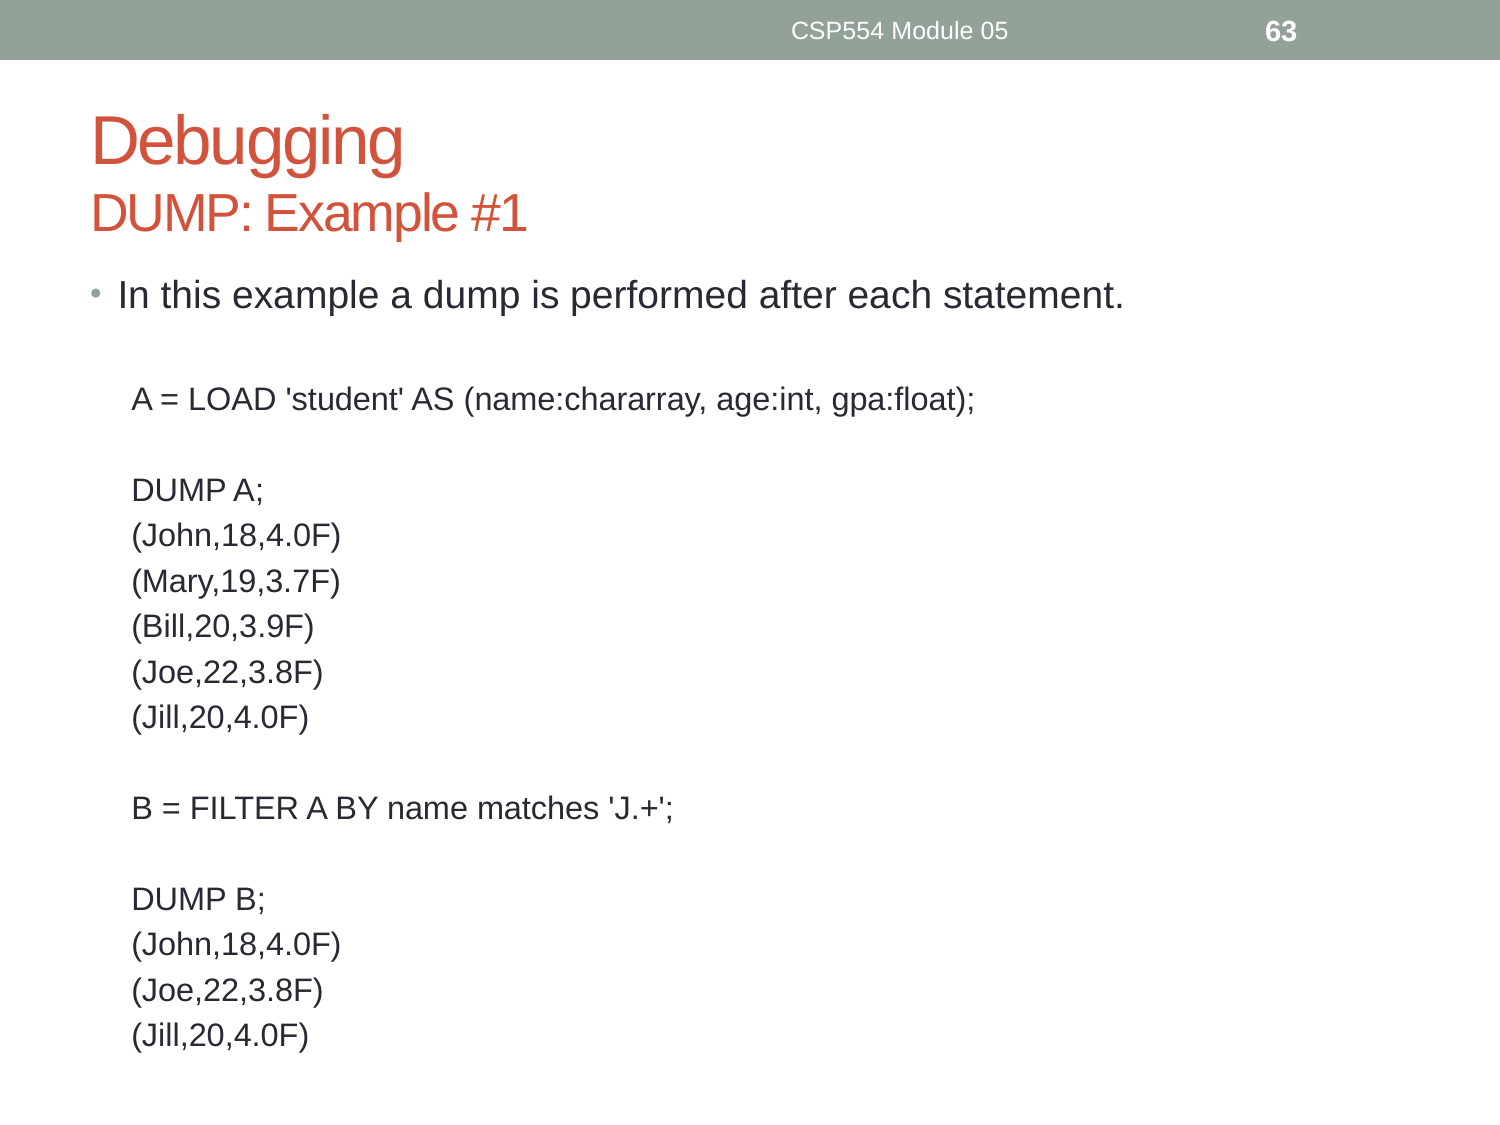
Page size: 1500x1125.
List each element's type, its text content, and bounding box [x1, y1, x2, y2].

footer CSP554 Module 05 [562, 3, 1238, 57]
title Debugging DUMP: Example #1 [75, 87, 1425, 250]
slide_number 63 [1250, 3, 1425, 57]
list In this example a dump is performed after each statement. A = LOAD 'student' AS (name:chararray, age:int, gpa:float); DUMP A; (John,18,4.0F) (Mary,19,3.7F) (Bill,20,3.9F) (Joe,22,3.8F) (Jill,20,4.0F) B = FILTER A BY name matches 'J.+'; DUMP B; (John,18,4.0F) (Joe,22,3.8F) (Jill,20,4.0F) [75, 262, 1425, 1063]
